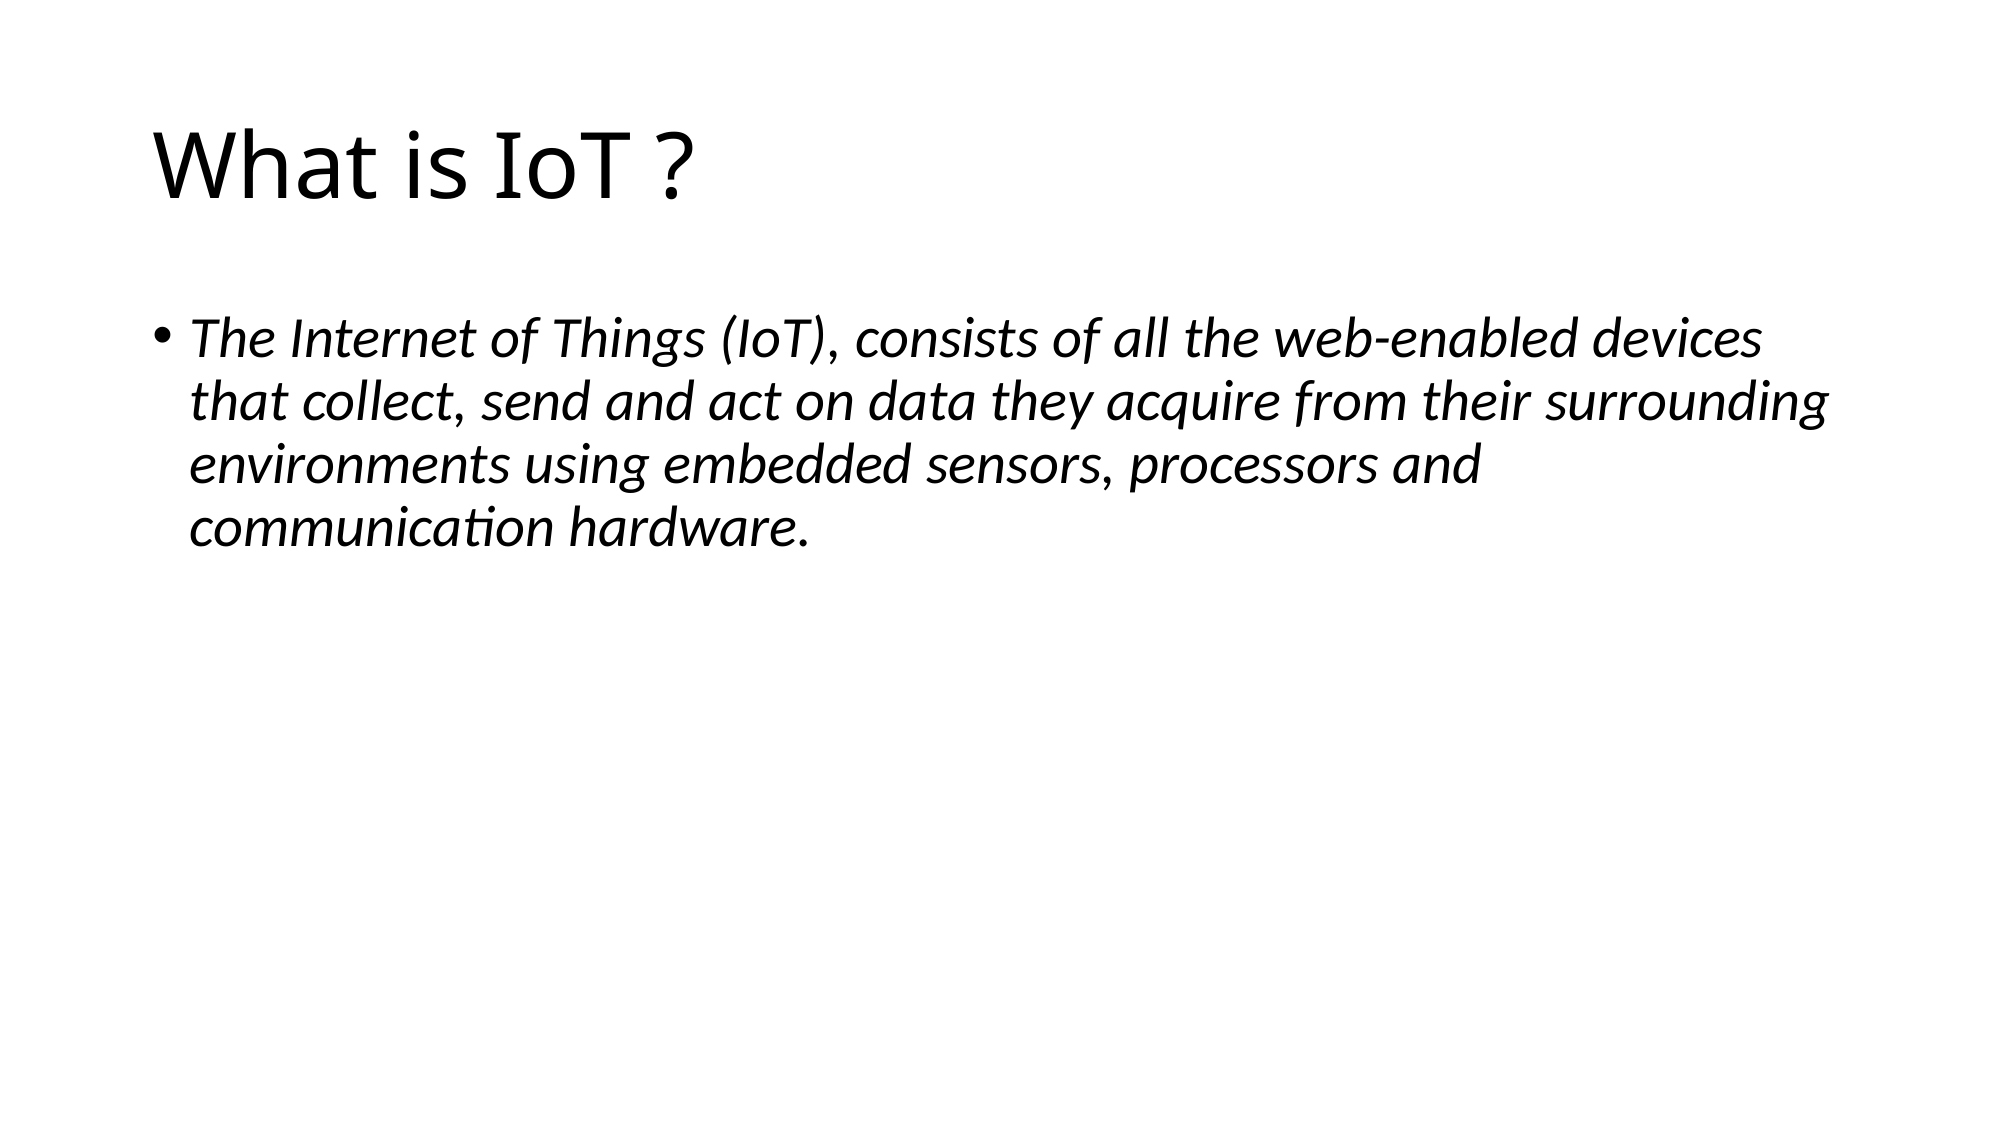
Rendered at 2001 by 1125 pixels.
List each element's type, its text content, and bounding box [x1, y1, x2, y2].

list The Internet of Things (IoT), consists of all the web-enabled devices that collect, send and act on data they acquire from their surrounding environments using embedded sensors, processors and communication hardware. [137, 299, 1863, 1014]
title What is IoT ? [137, 59, 1863, 278]
